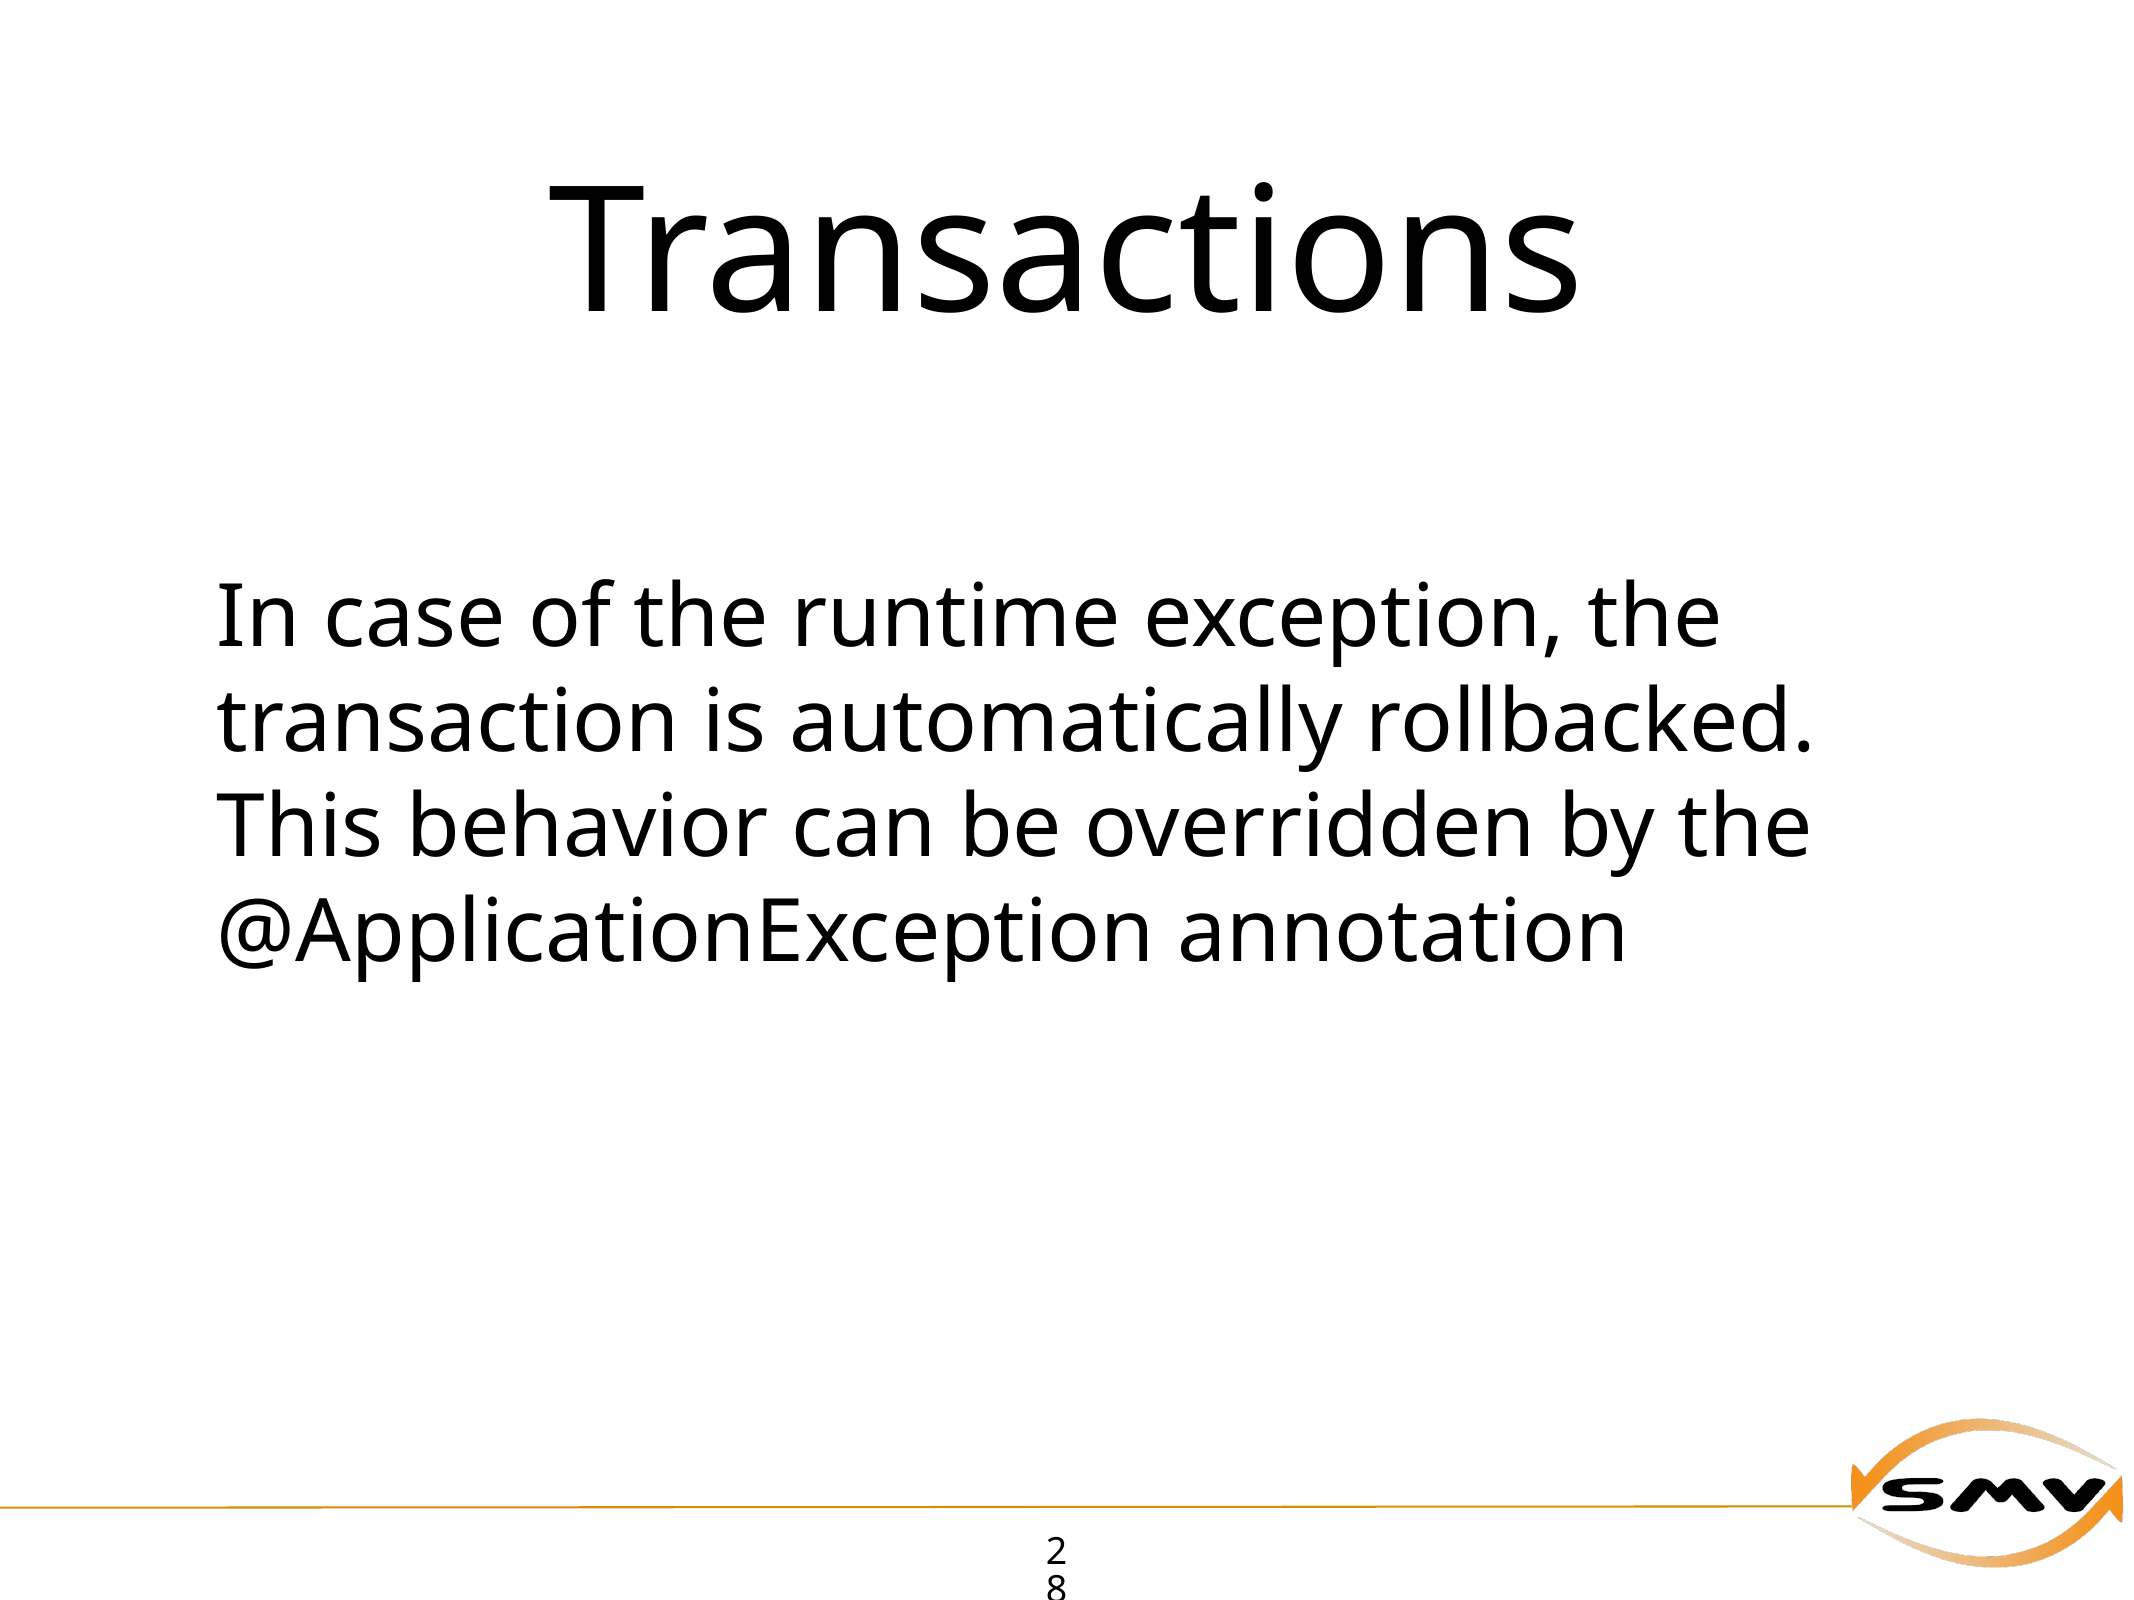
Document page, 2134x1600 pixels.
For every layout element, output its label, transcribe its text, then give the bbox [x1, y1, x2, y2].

title Transactions [207, 41, 1926, 299]
list In case of the runtime exception, the transaction is automatically rollbacked. This behavior can be overridden by the @ApplicationException annotation [207, 299, 1926, 1238]
slide_number 28 [1036, 1518, 1095, 1580]
picture [1851, 1416, 2123, 1588]
